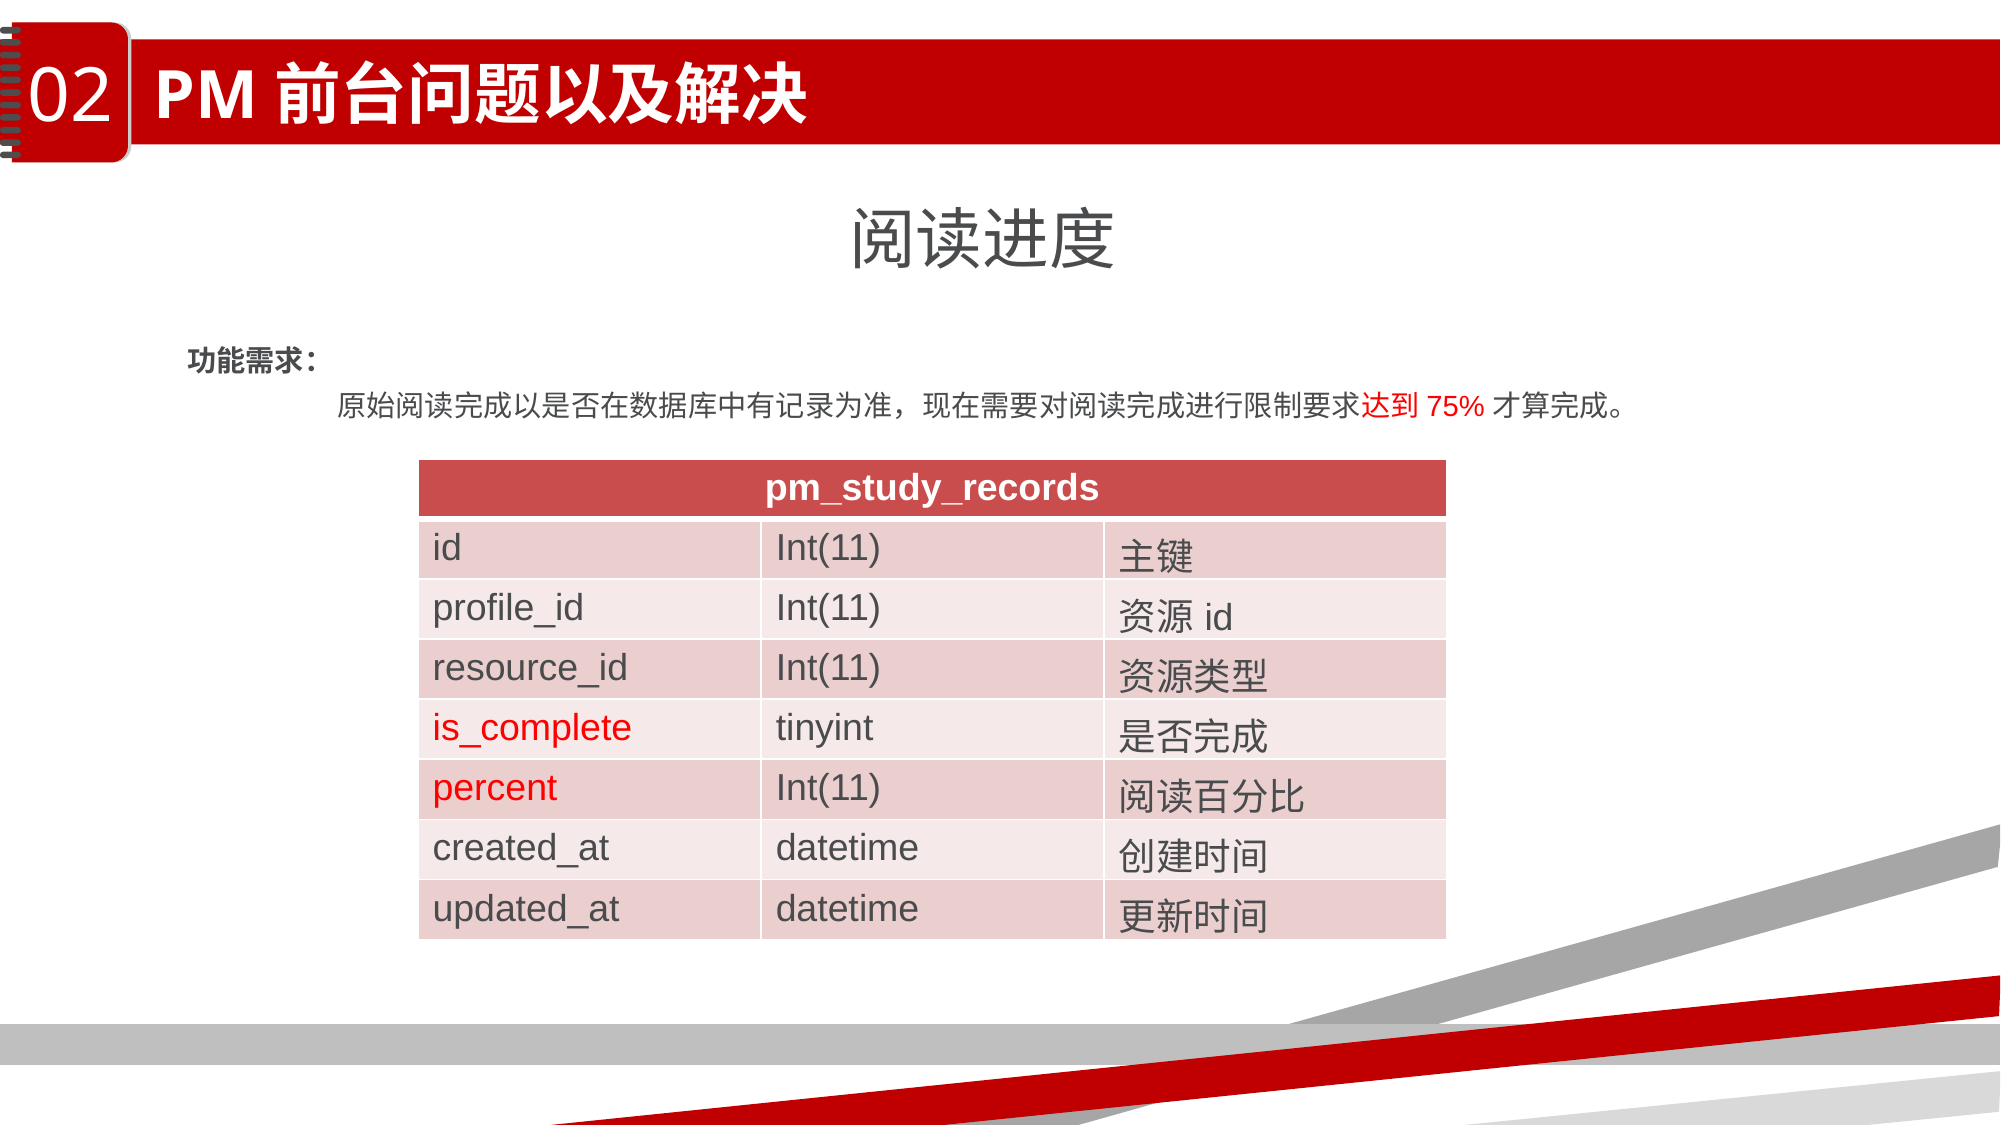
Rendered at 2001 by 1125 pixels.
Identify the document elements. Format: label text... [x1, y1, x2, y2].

table_cell 资源类型 [1105, 640, 1446, 698]
table_cell datetime [762, 880, 1103, 939]
table_cell id [419, 522, 760, 578]
table_cell 资源id [1105, 580, 1446, 638]
table_cell 是否完成 [1105, 700, 1446, 758]
text_box PM前台问题以及解决 [138, 44, 823, 139]
table_cell tinyint [762, 700, 1103, 758]
table_header pm_study_records [419, 460, 1446, 516]
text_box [0, 22, 132, 163]
table_cell profile_id [419, 580, 760, 638]
table_cell is_complete [419, 700, 760, 758]
table_cell 创建时间 [1105, 820, 1446, 879]
text_box 阅读进度 [463, 165, 1502, 284]
text_box 功能需求： 原始阅读完成以是否在数据库中有记录为准，现在需要对阅读完成进行限制要求达到75%才算完成。 [172, 324, 1800, 430]
table_cell Int(11) [762, 760, 1103, 819]
table_cell percent [419, 760, 760, 819]
table_cell resource_id [419, 640, 760, 698]
table_cell Int(11) [762, 640, 1103, 698]
table_cell created_at [419, 820, 760, 879]
table_cell 主键 [1105, 522, 1446, 578]
table_cell 更新时间 [1105, 880, 1446, 939]
table_cell 阅读百分比 [1105, 760, 1446, 819]
table_cell Int(11) [762, 580, 1103, 638]
table_cell updated_at [419, 880, 760, 939]
table_cell Int(11) [762, 522, 1103, 578]
table_cell datetime [762, 820, 1103, 879]
